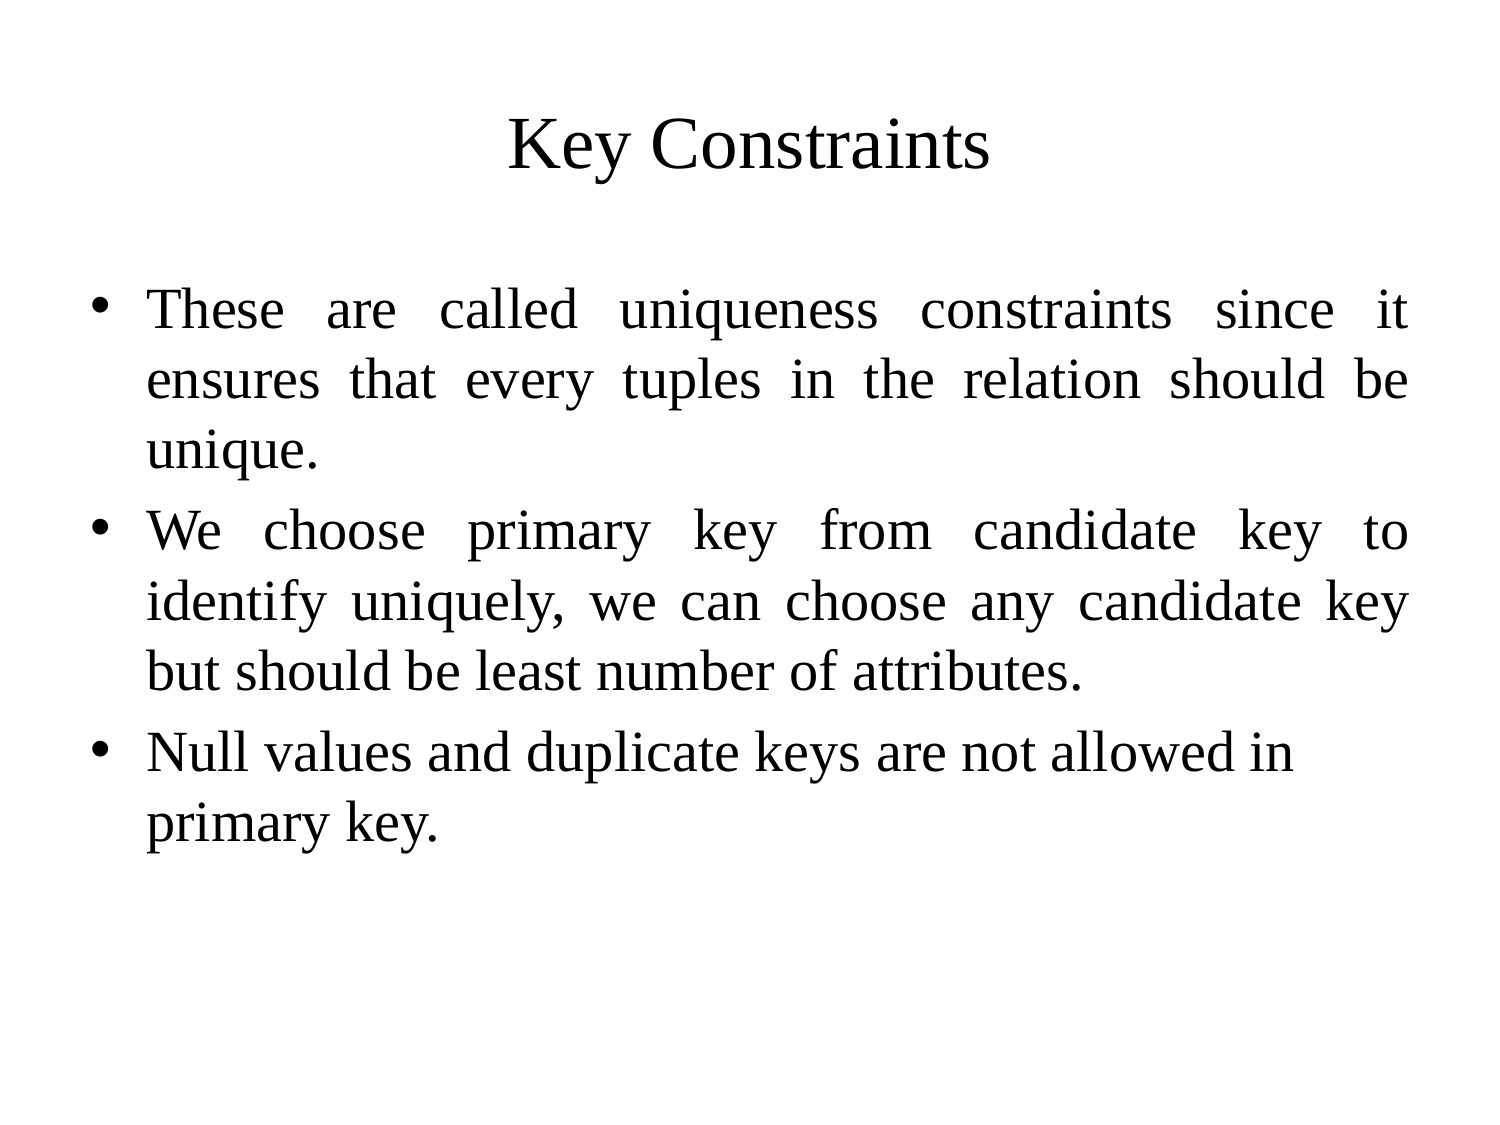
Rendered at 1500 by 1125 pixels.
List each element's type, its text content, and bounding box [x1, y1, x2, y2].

list These are called uniqueness constraints since it ensures that every tuples in the relation should be unique. We choose primary key from candidate key to identify uniquely, we can choose any candidate key but should be least number of attributes. Null values and duplicate keys are not allowed in primary key. [75, 262, 1425, 1005]
title Key Constraints [75, 45, 1425, 233]
